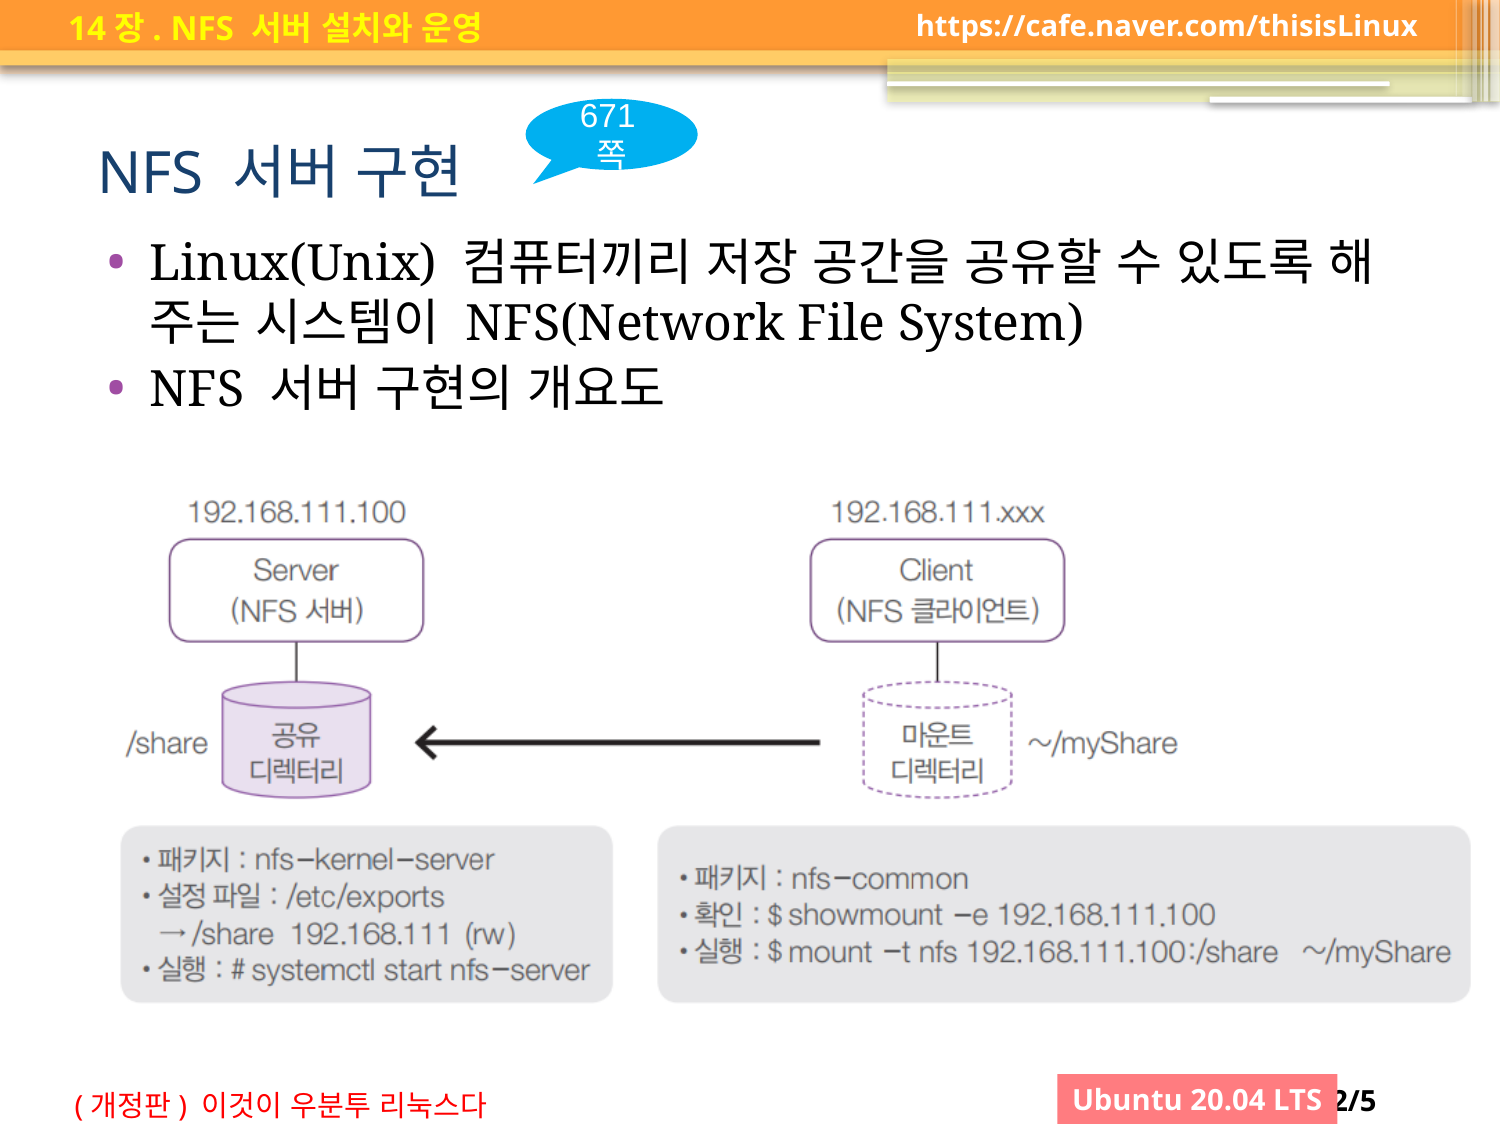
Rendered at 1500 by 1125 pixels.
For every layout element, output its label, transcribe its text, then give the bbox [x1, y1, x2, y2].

picture [100, 480, 1482, 1008]
text_box 671쪽 [524, 97, 700, 186]
title NFS 서버 구현 [82, 117, 1432, 223]
list Linux(Unix) 컴퓨터끼리 저장 공간을 공유할 수 있도록 해 주는 시스템이 NFS(Network File System) NFS 서버 구현의 개요도 [75, 222, 1425, 1079]
